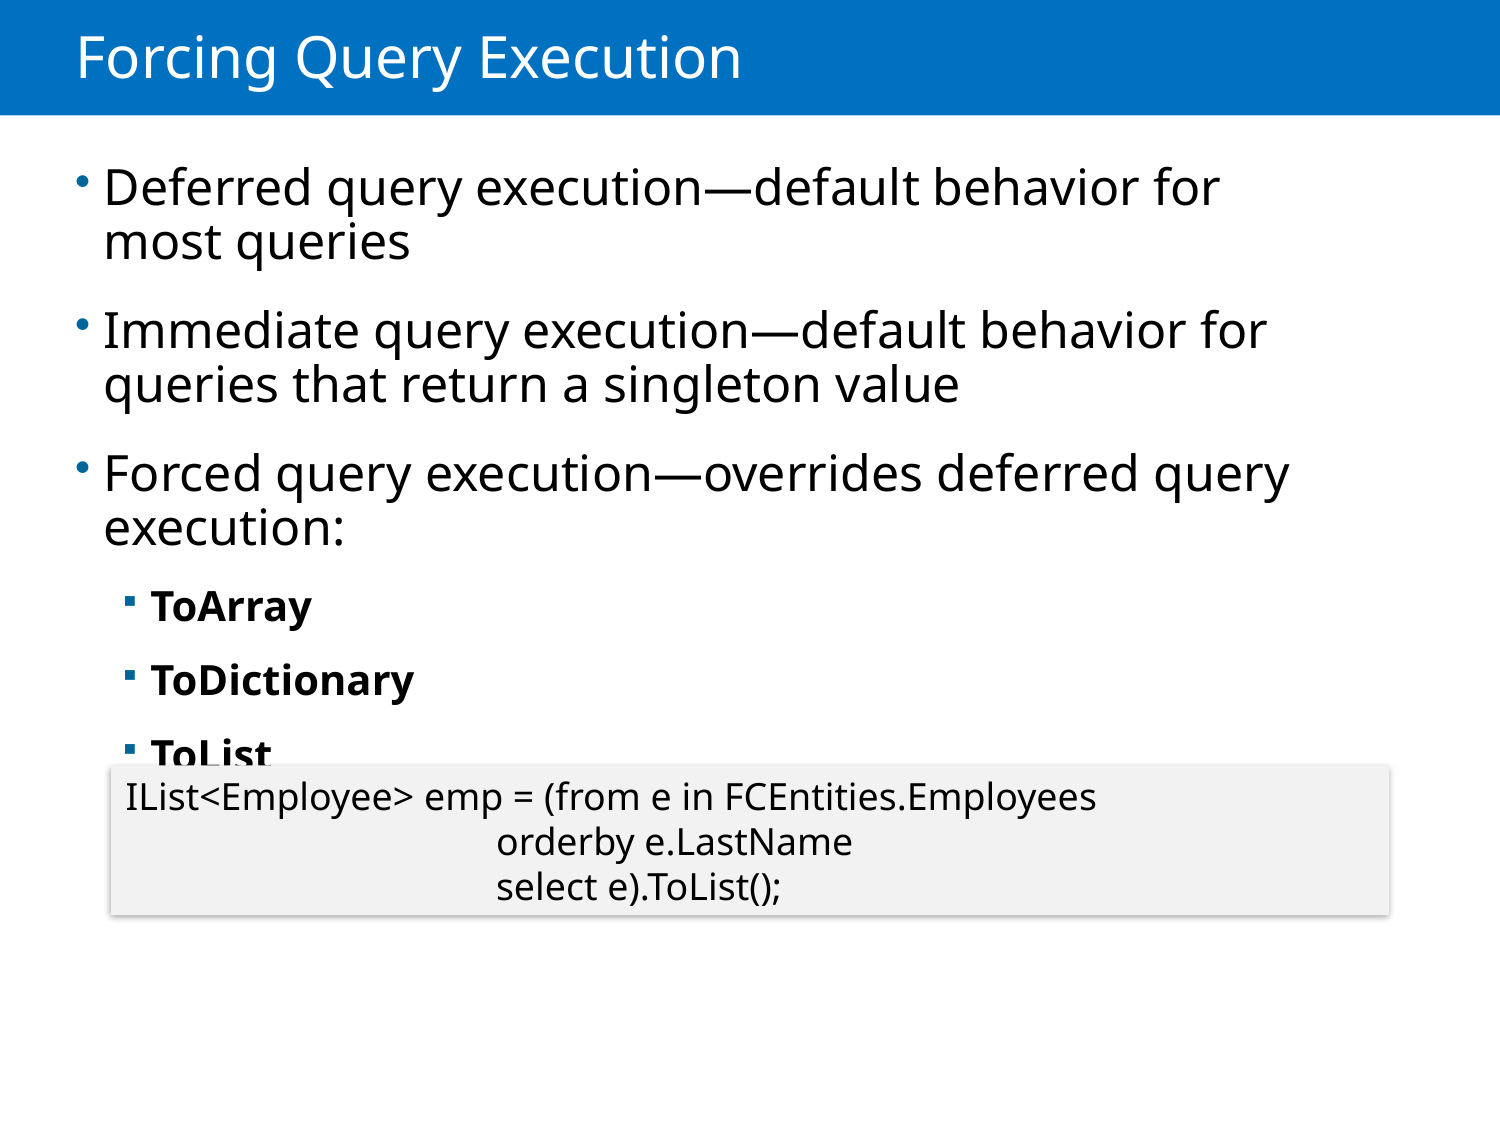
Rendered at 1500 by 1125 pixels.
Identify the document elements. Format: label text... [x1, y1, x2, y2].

text_box Deferred query execution—default behavior for most queries Immediate query execution—default behavior for queries that return a singleton value Forced query execution—overrides deferred query execution: ToArray ToDictionary ToList [75, 162, 1347, 883]
title Forcing Query Execution [75, 0, 1351, 122]
text_box IList<Employee> emp = (from e in FCEntities.Employees orderby e.LastName select e).ToList(); [110, 765, 1390, 916]
